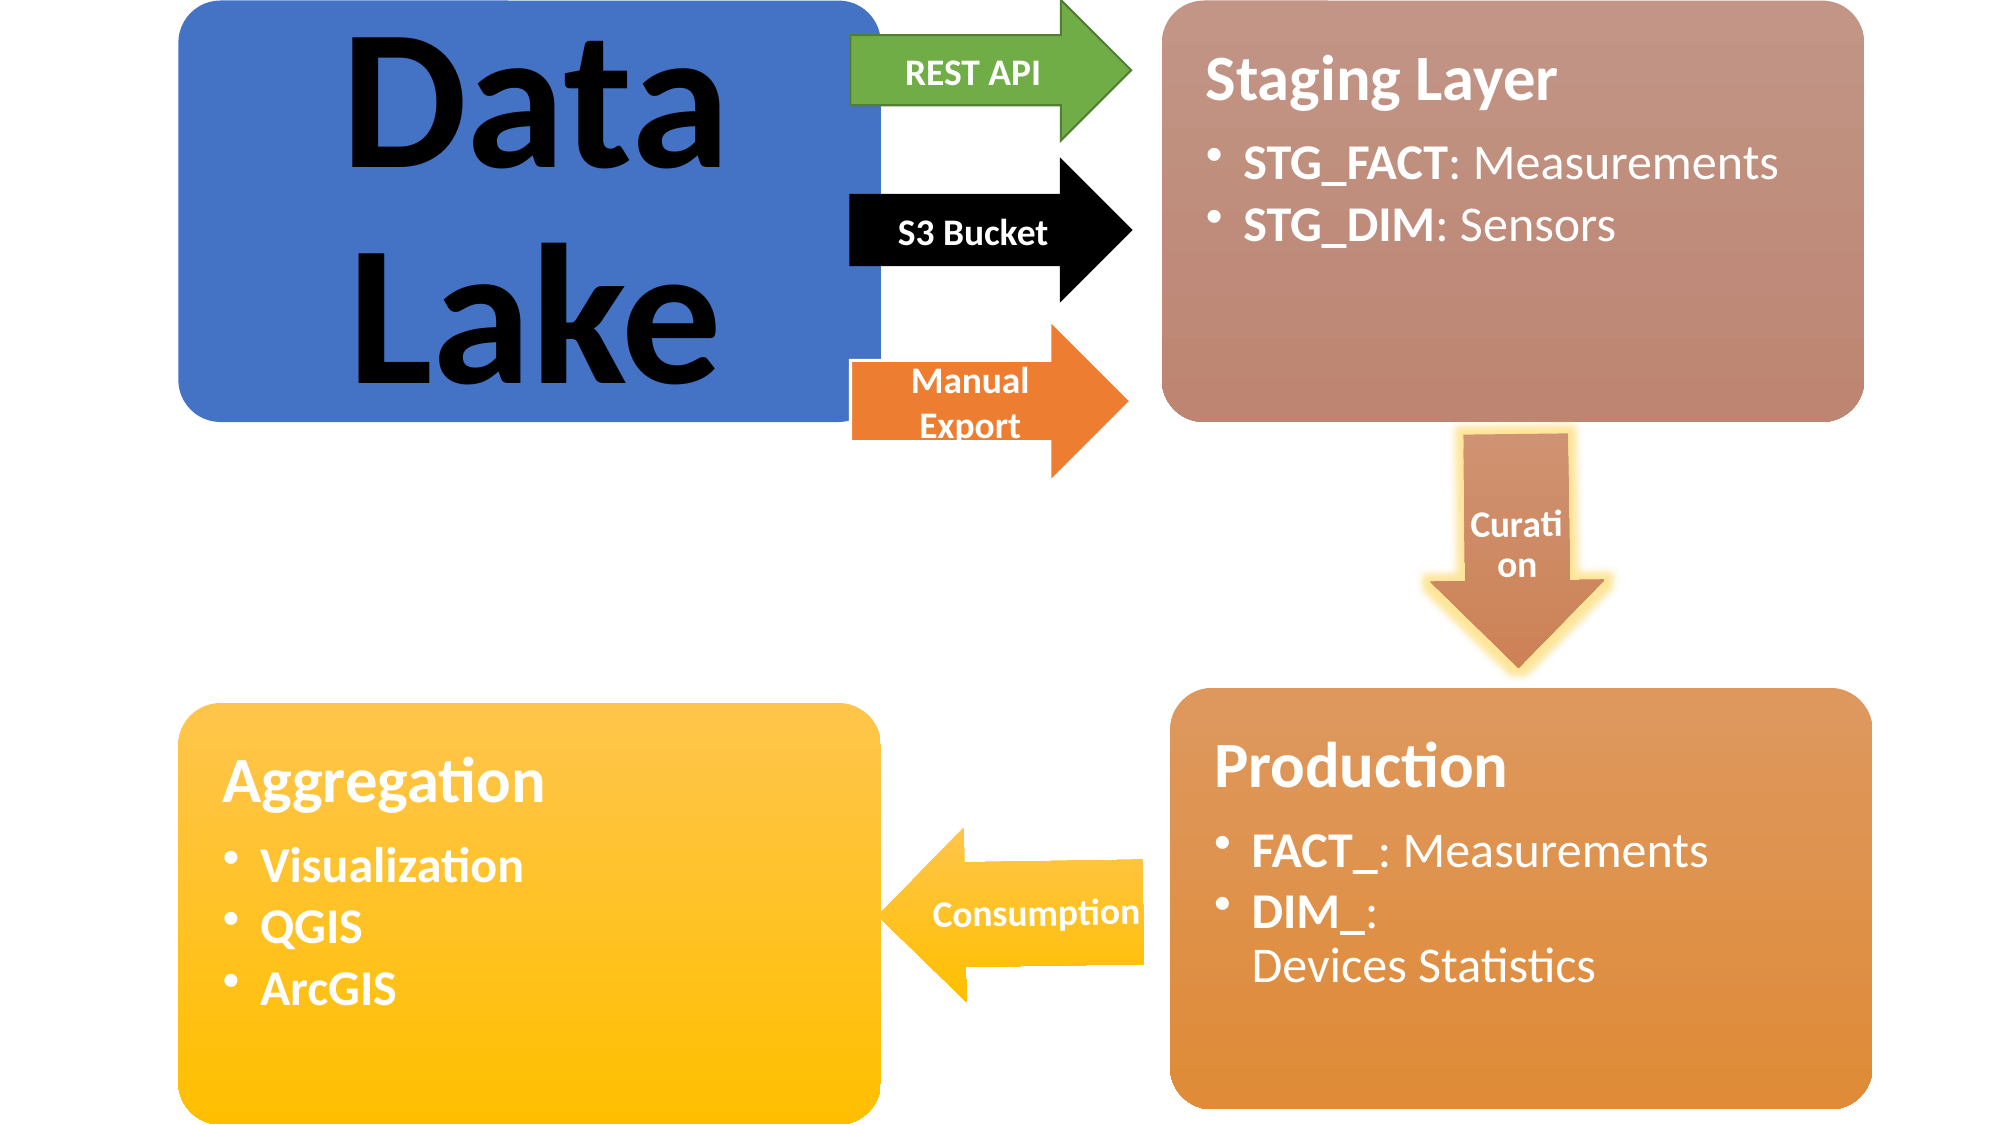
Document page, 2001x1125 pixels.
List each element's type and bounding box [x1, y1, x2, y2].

text_box [42, 0, 2000, 1125]
